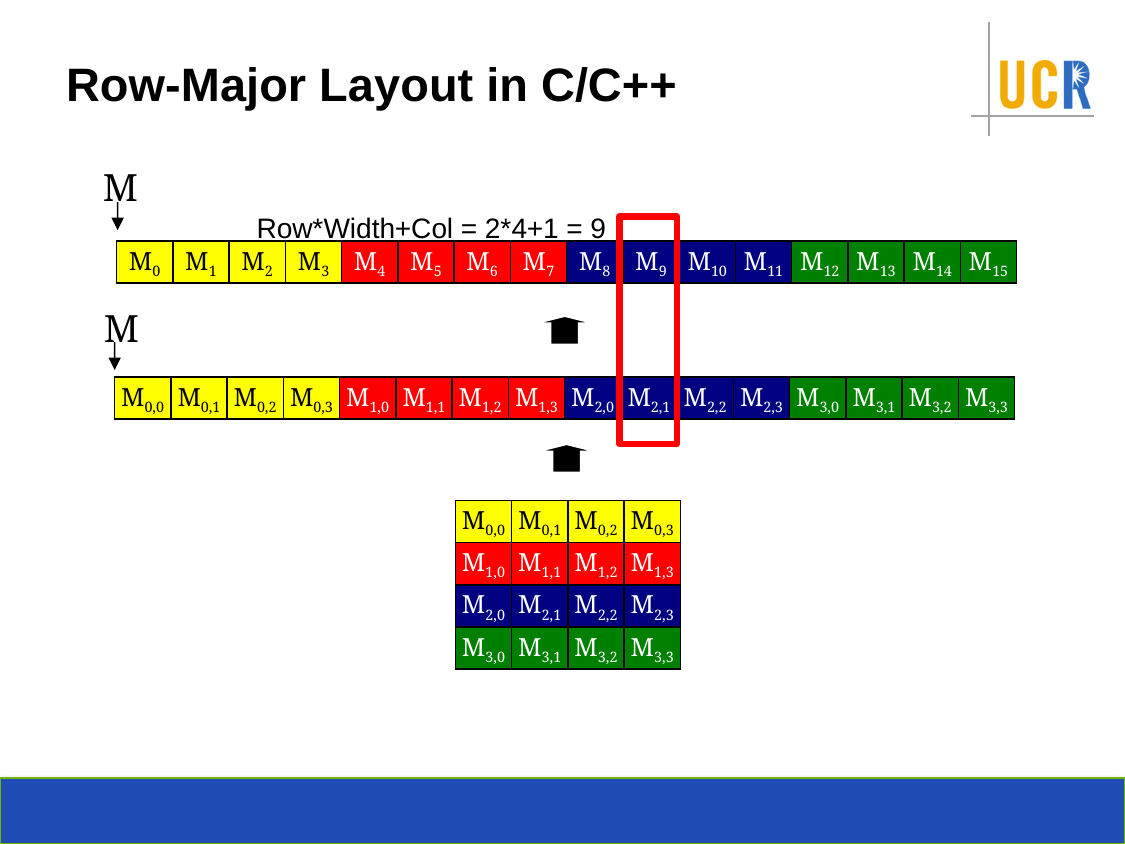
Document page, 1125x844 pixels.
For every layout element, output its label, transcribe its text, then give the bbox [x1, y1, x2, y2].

text_box M13 [848, 241, 904, 284]
picture [962, 0, 1125, 147]
text_box M0,2 [568, 500, 624, 542]
text_box M1,1 [512, 543, 567, 584]
text_box M3 [285, 241, 341, 284]
text_box M0,2 [228, 377, 283, 420]
text_box M15 [960, 241, 1017, 284]
text_box M7 [510, 241, 566, 284]
text_box M3,1 [512, 626, 567, 670]
text_box M3,0 [789, 377, 846, 420]
text_box [111, 217, 124, 231]
text_box M1 [173, 241, 230, 284]
text_box M2,3 [733, 377, 789, 420]
text_box M6 [454, 241, 510, 284]
text_box M3,3 [624, 626, 681, 670]
text_box M2,0 [564, 377, 617, 420]
text_box M1,3 [508, 377, 564, 420]
text_box M1,1 [396, 377, 452, 420]
text_box M0,3 [624, 500, 681, 542]
text_box Row*Width+Col = 2*4+1 = 9 [241, 203, 629, 241]
text_box M2,0 [455, 584, 512, 626]
text_box M0,0 [455, 500, 512, 542]
text_box M5 [398, 241, 454, 284]
text_box M1,2 [452, 377, 508, 420]
text_box M12 [791, 241, 848, 284]
text_box M8 [566, 241, 617, 284]
text_box M2,1 [512, 584, 567, 626]
text_box M0 [116, 241, 173, 284]
text_box [538, 444, 595, 473]
text_box M2,2 [567, 584, 624, 626]
text_box M1,3 [624, 542, 681, 584]
text_box M3,2 [567, 626, 624, 670]
text_box M [88, 156, 154, 217]
text_box M0,0 [114, 377, 171, 420]
text_box [536, 316, 593, 345]
title Row-Major Layout in C/C++ [50, 47, 1075, 120]
text_box M3,2 [902, 377, 958, 420]
text_box M4 [341, 241, 398, 284]
text_box M11 [735, 241, 791, 284]
text_box M10 [679, 241, 735, 284]
text_box M [88, 297, 191, 357]
text_box M1,2 [567, 542, 624, 584]
text_box M14 [904, 241, 960, 284]
text_box M3,0 [455, 626, 512, 670]
text_box [617, 214, 679, 446]
text_box M3,3 [958, 377, 1015, 420]
text_box [108, 357, 121, 371]
text_box M1,0 [455, 542, 512, 584]
text_box M0,1 [171, 377, 228, 420]
text_box M2,3 [624, 584, 681, 626]
text_box M2 [230, 241, 285, 284]
text_box M1,0 [339, 377, 396, 420]
text_box M3,1 [846, 377, 902, 420]
text_box M2,2 [679, 377, 733, 420]
text_box M0,3 [283, 377, 339, 420]
text_box M0,1 [512, 500, 568, 543]
